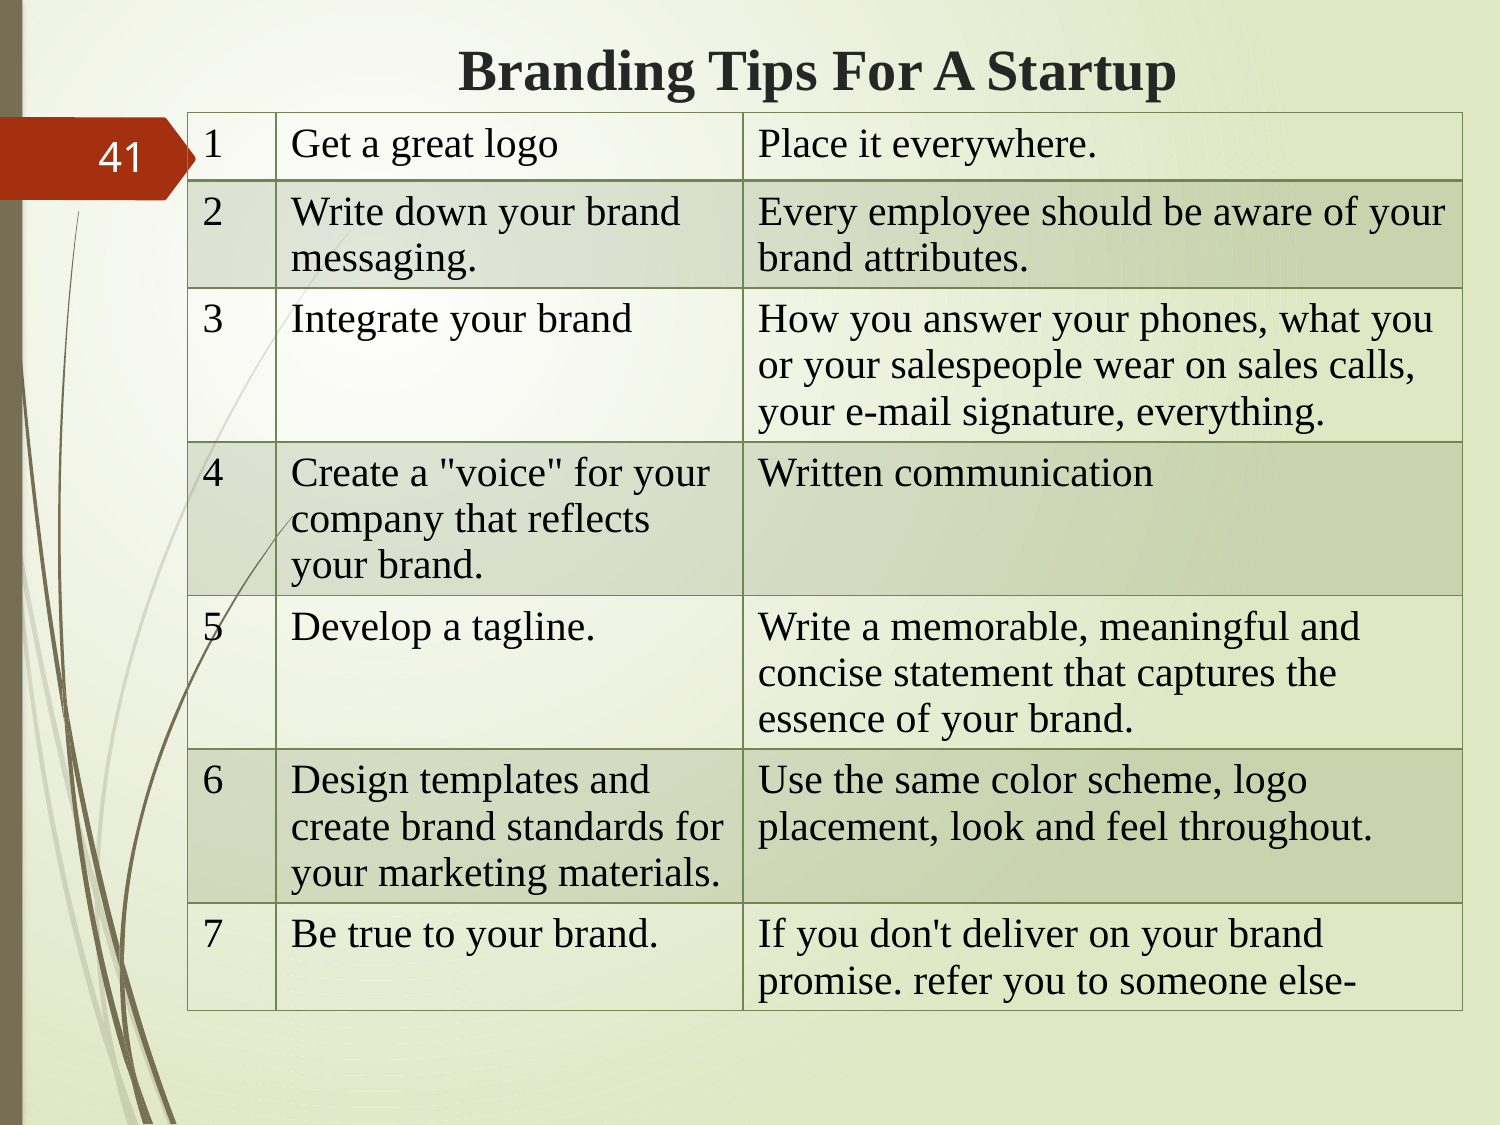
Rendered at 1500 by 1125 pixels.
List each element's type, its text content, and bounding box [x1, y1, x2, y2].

table_cell Written communication [744, 443, 1462, 595]
table_cell If you don't deliver on your brand promise. refer you to someone else- [744, 904, 1462, 1010]
table_cell Design templates and create brand standards for your marketing materials. [277, 750, 742, 902]
table_cell Use the same color scheme, logo placement, look and feel throughout. [744, 750, 1462, 902]
table_cell 2 [188, 182, 275, 287]
table_cell 5 [188, 596, 275, 748]
table_cell Every employee should be aware of your brand attributes. [744, 182, 1462, 287]
title Branding Tips For A Startup [162, 24, 1475, 100]
table_cell Integrate your brand [277, 289, 742, 441]
table_cell 6 [188, 750, 275, 902]
table_cell 4 [188, 443, 275, 595]
table_cell Write a memorable, meaningful and concise statement that captures the essence of your brand. [744, 596, 1462, 748]
table_cell 7 [188, 904, 275, 1010]
slide_number 41 [65, 129, 162, 190]
table_header Place it everywhere. [744, 113, 1462, 179]
table_header 1 [188, 113, 275, 179]
table_cell Write down your brand messaging. [277, 182, 742, 287]
table_cell Develop a tagline. [277, 596, 742, 748]
table_cell 3 [188, 289, 275, 441]
table_cell Create a "voice" for your company that reflects your brand. [277, 443, 742, 595]
table_cell Be true to your brand. [277, 904, 742, 1010]
table_cell How you answer your phones, what you or your salespeople wear on sales calls, your e-mail signature, everything. [744, 289, 1462, 441]
table_header Get a great logo [277, 113, 742, 179]
